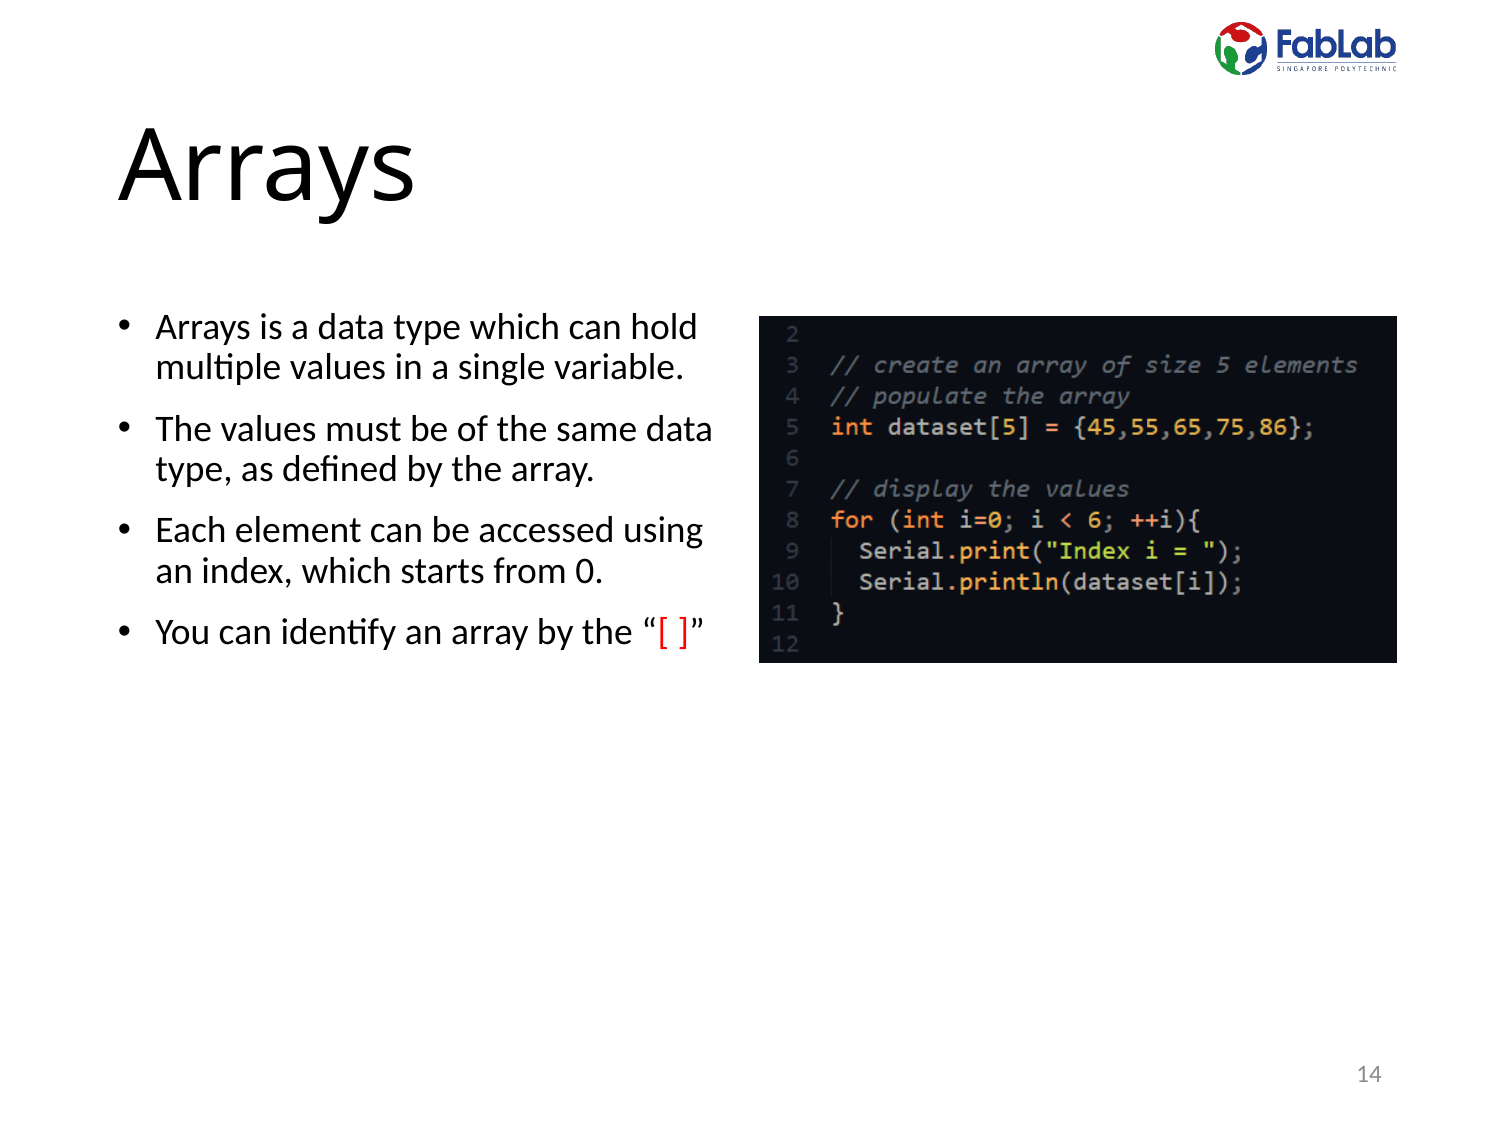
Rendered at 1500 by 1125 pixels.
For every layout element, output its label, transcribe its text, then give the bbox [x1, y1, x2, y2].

title Arrays [103, 59, 1397, 278]
picture [1215, 22, 1396, 59]
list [759, 316, 1397, 663]
slide_number 14 [1059, 1042, 1397, 1103]
list Arrays is a data type which can hold multiple values in a single variable. The values must be of the same data type, as defined by the array. Each element can be accessed using an index, which starts from 0. You can identify an array by the “[ ]” [103, 299, 741, 1014]
